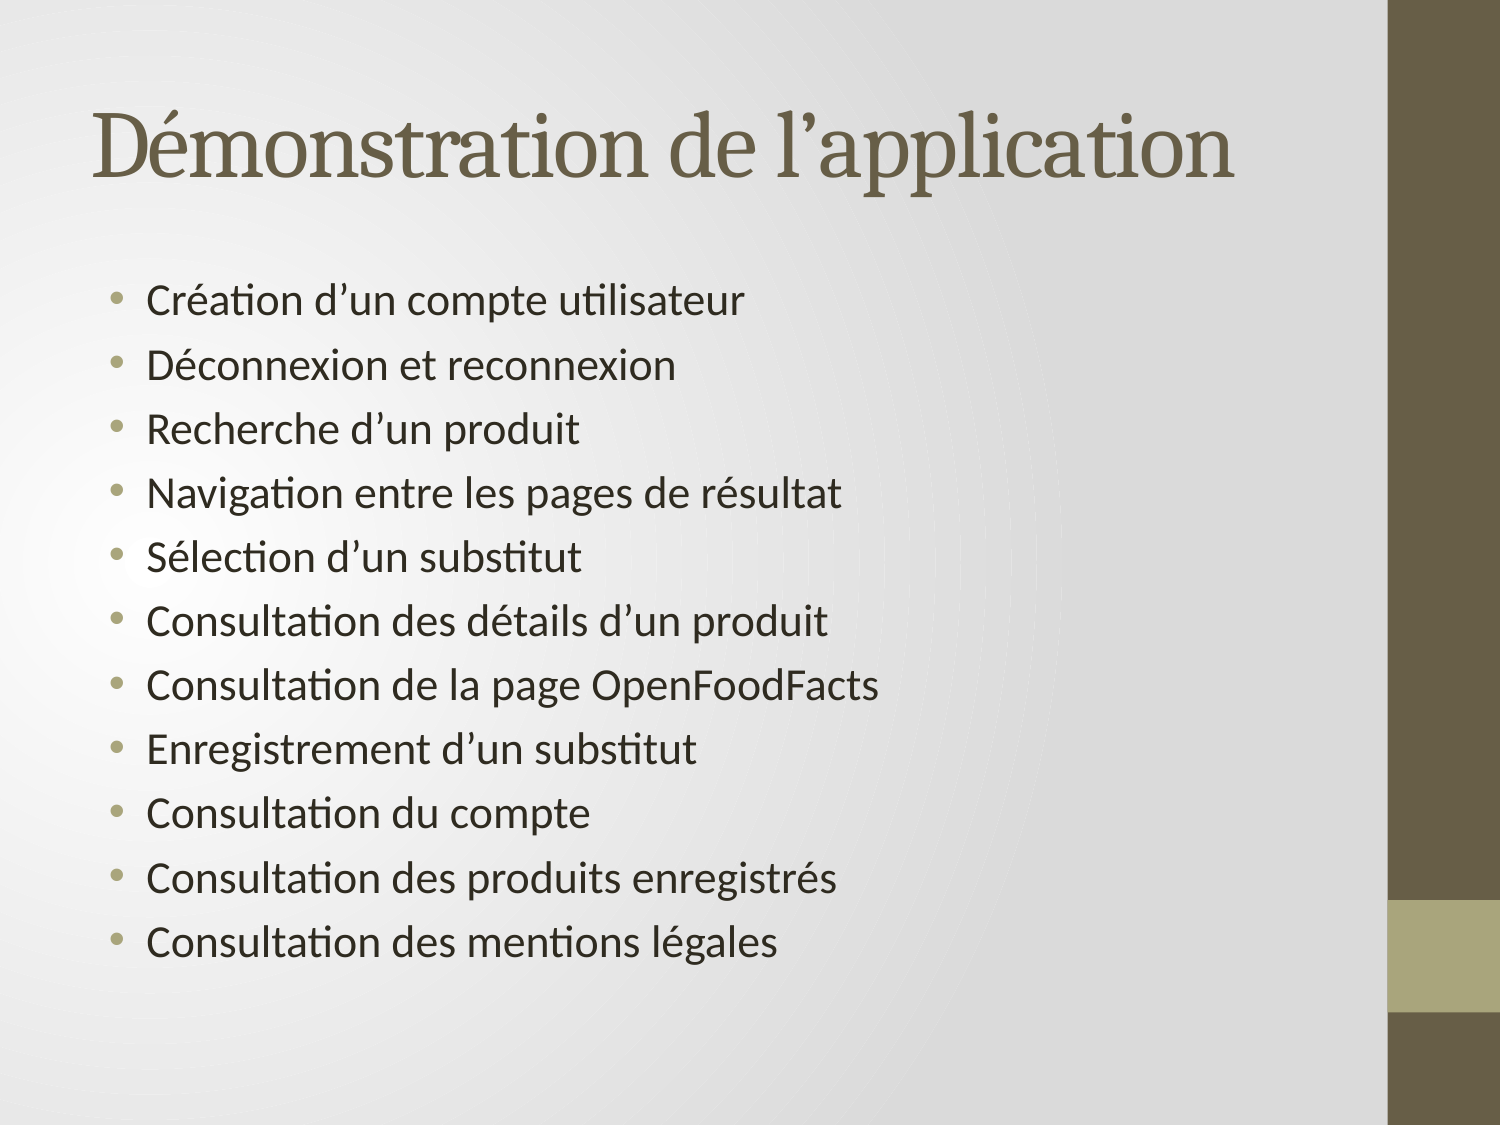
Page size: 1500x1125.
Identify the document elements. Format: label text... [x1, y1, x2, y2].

title Démonstration de l’application [75, 45, 1325, 233]
list Création d’un compte utilisateur Déconnexion et reconnexion Recherche d’un produit Navigation entre les pages de résultat Sélection d’un substitut Consultation des détails d’un produit Consultation de la page OpenFoodFacts Enregistrement d’un substitut Consultation du compte Consultation des produits enregistrés Consultation des mentions légales [75, 262, 1325, 1050]
